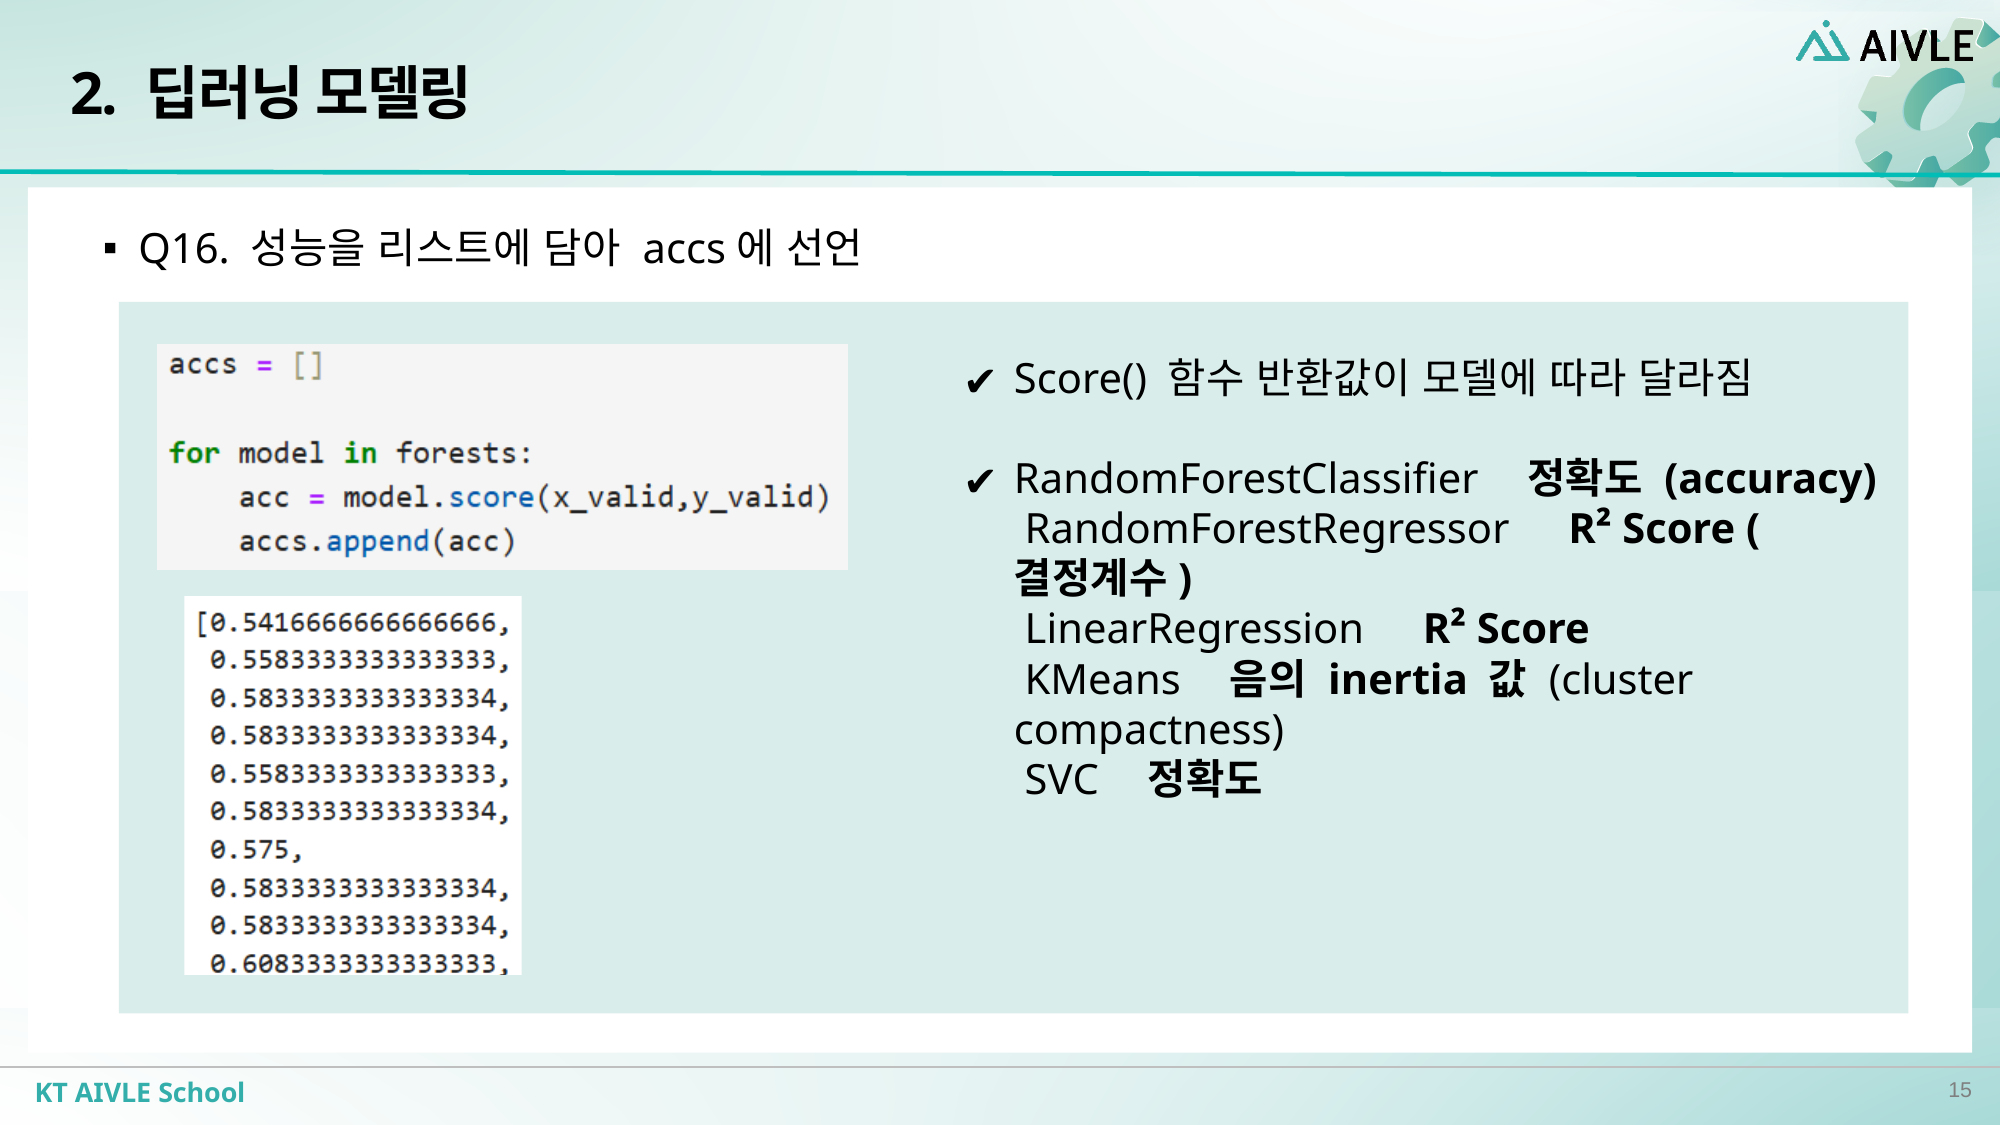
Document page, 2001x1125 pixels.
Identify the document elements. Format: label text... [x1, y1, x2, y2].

picture [0, 1068, 2000, 1125]
picture [0, 174, 2000, 1066]
text_box Score() 함수 반환값이 모델에 따라 달라짐 RandomForestClassifierﾠ정확도 (accuracy) RandomForestRegressorﾠR² Score (결정계수) LinearRegressionﾠR² Score KMeansﾠ음의 inertia 값 (cluster compactness) SVCﾠ정확도 [948, 344, 1934, 810]
text_box Q16. 성능을 리스트에 담아 accs에 선언 [87, 214, 879, 280]
title 2. 딥러닝 모델링 [51, 47, 1169, 151]
picture [0, 0, 2000, 172]
text_box [117, 300, 1911, 1016]
